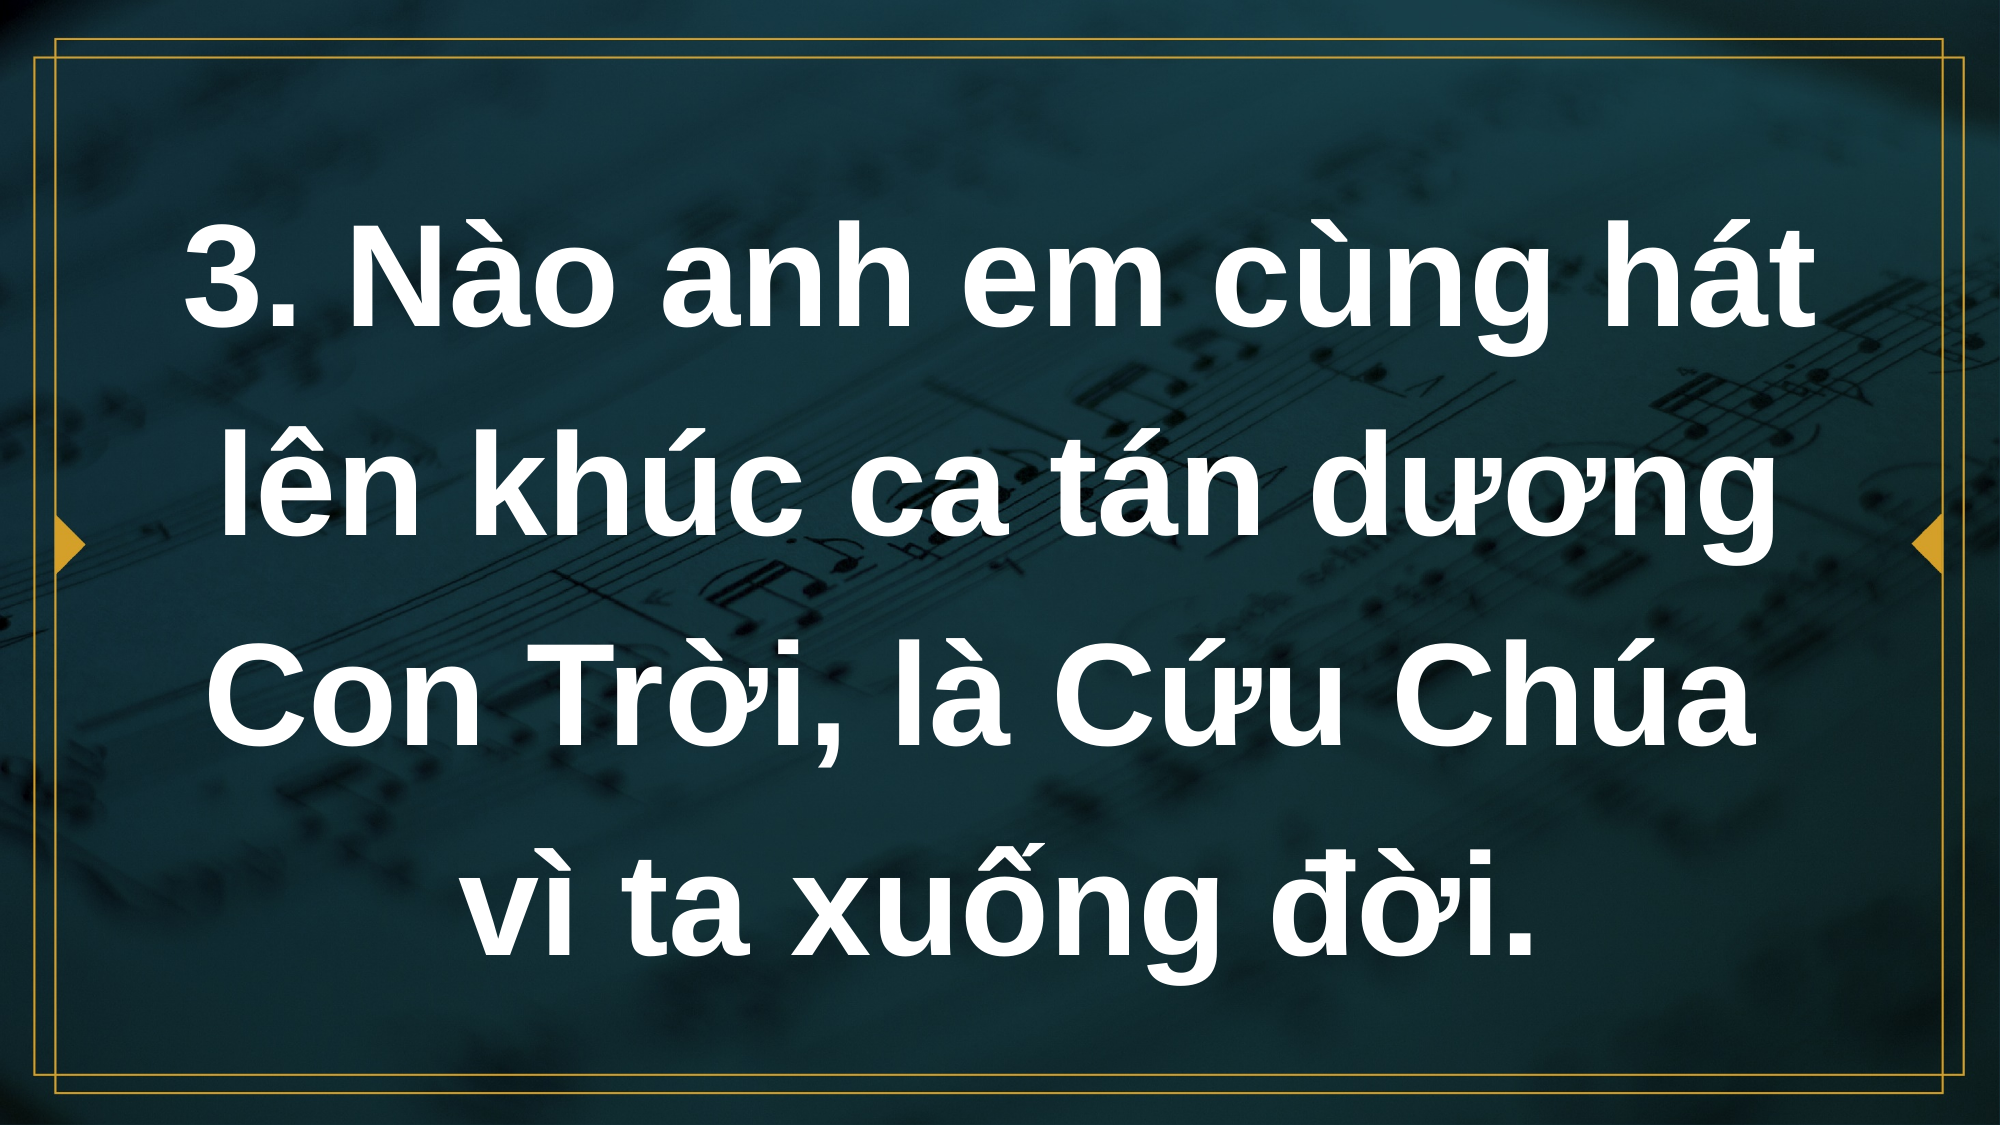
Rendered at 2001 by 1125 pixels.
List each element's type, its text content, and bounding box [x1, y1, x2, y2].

title 3. Nào anh em cùng hát lên khúc ca tán dương Con Trời, là Cứu Chúa vì ta xuống đời. [55, 53, 1945, 1077]
picture [0, 0, 2000, 1125]
